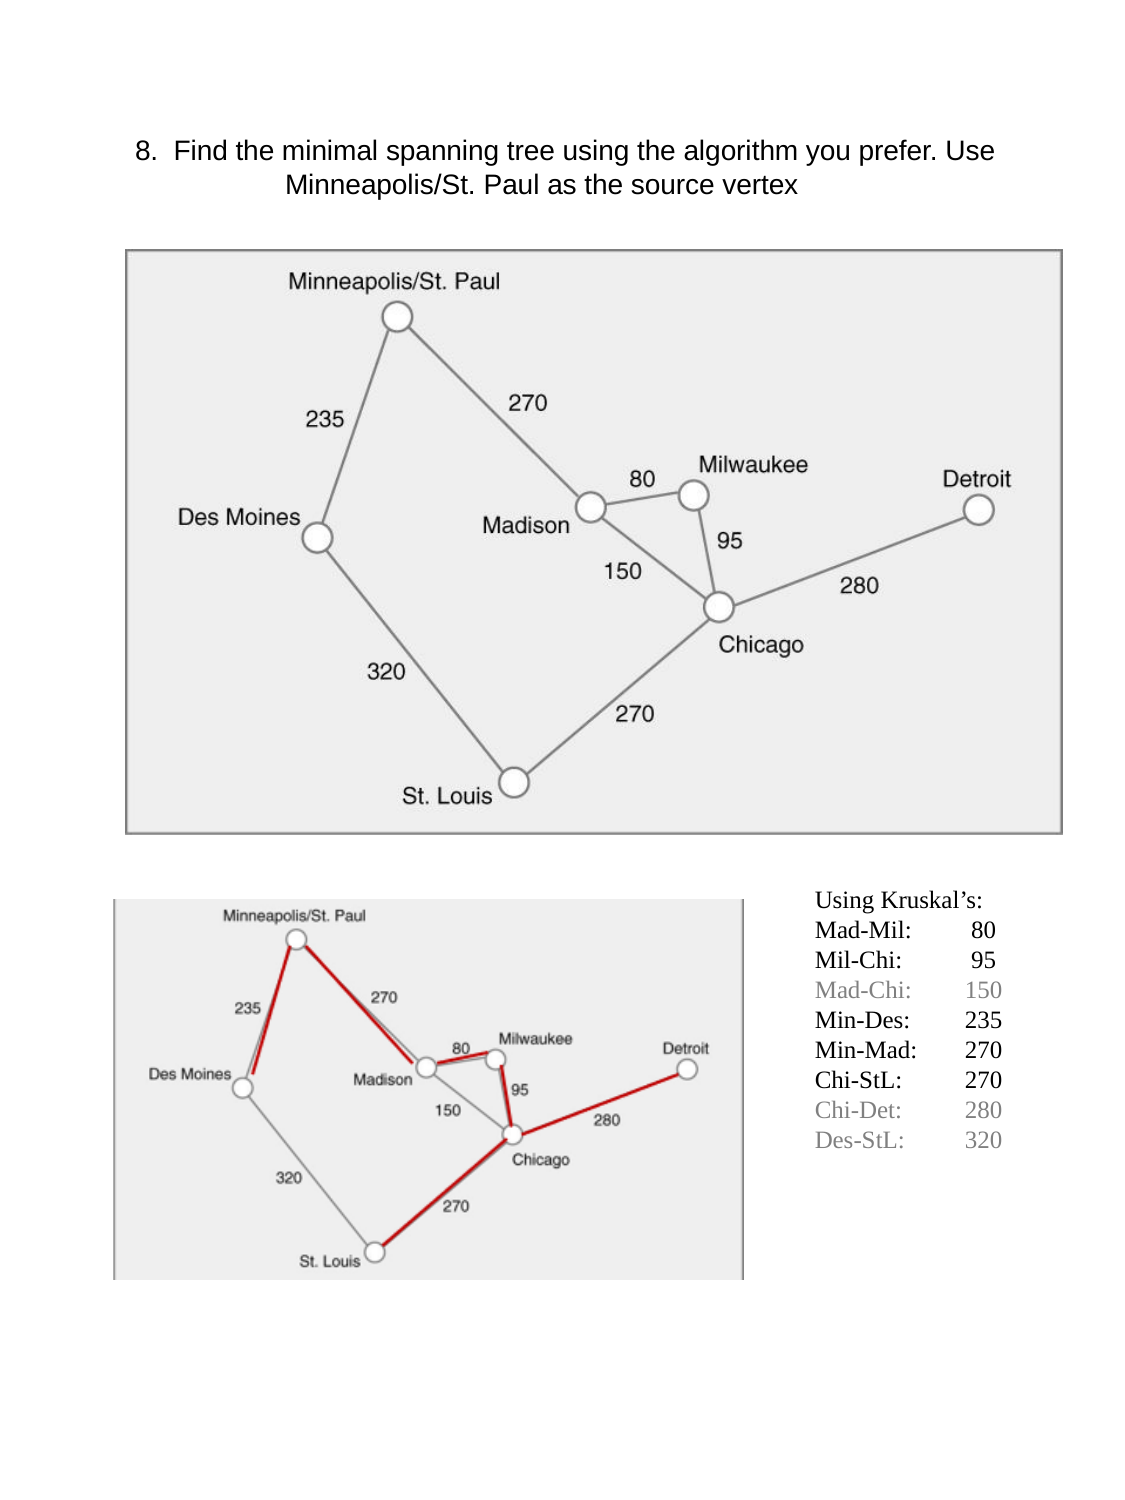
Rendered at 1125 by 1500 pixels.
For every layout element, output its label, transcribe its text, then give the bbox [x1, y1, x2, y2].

picture [112, 899, 745, 1280]
text_box Using Kruskal’s: Mad-Mil: 80 Mil-Chi: 95 Mad-Chi: 150 Min-Des: 235 Min-Mad: 270 Chi-StL: 270 Chi-Det: 280 Des-StL: 320 [800, 876, 1063, 1161]
picture [124, 249, 1063, 835]
text_box 8. Find the minimal spanning tree using the algorithm you prefer. Use Minneapolis/St. Paul as the source vertex [120, 124, 1011, 208]
